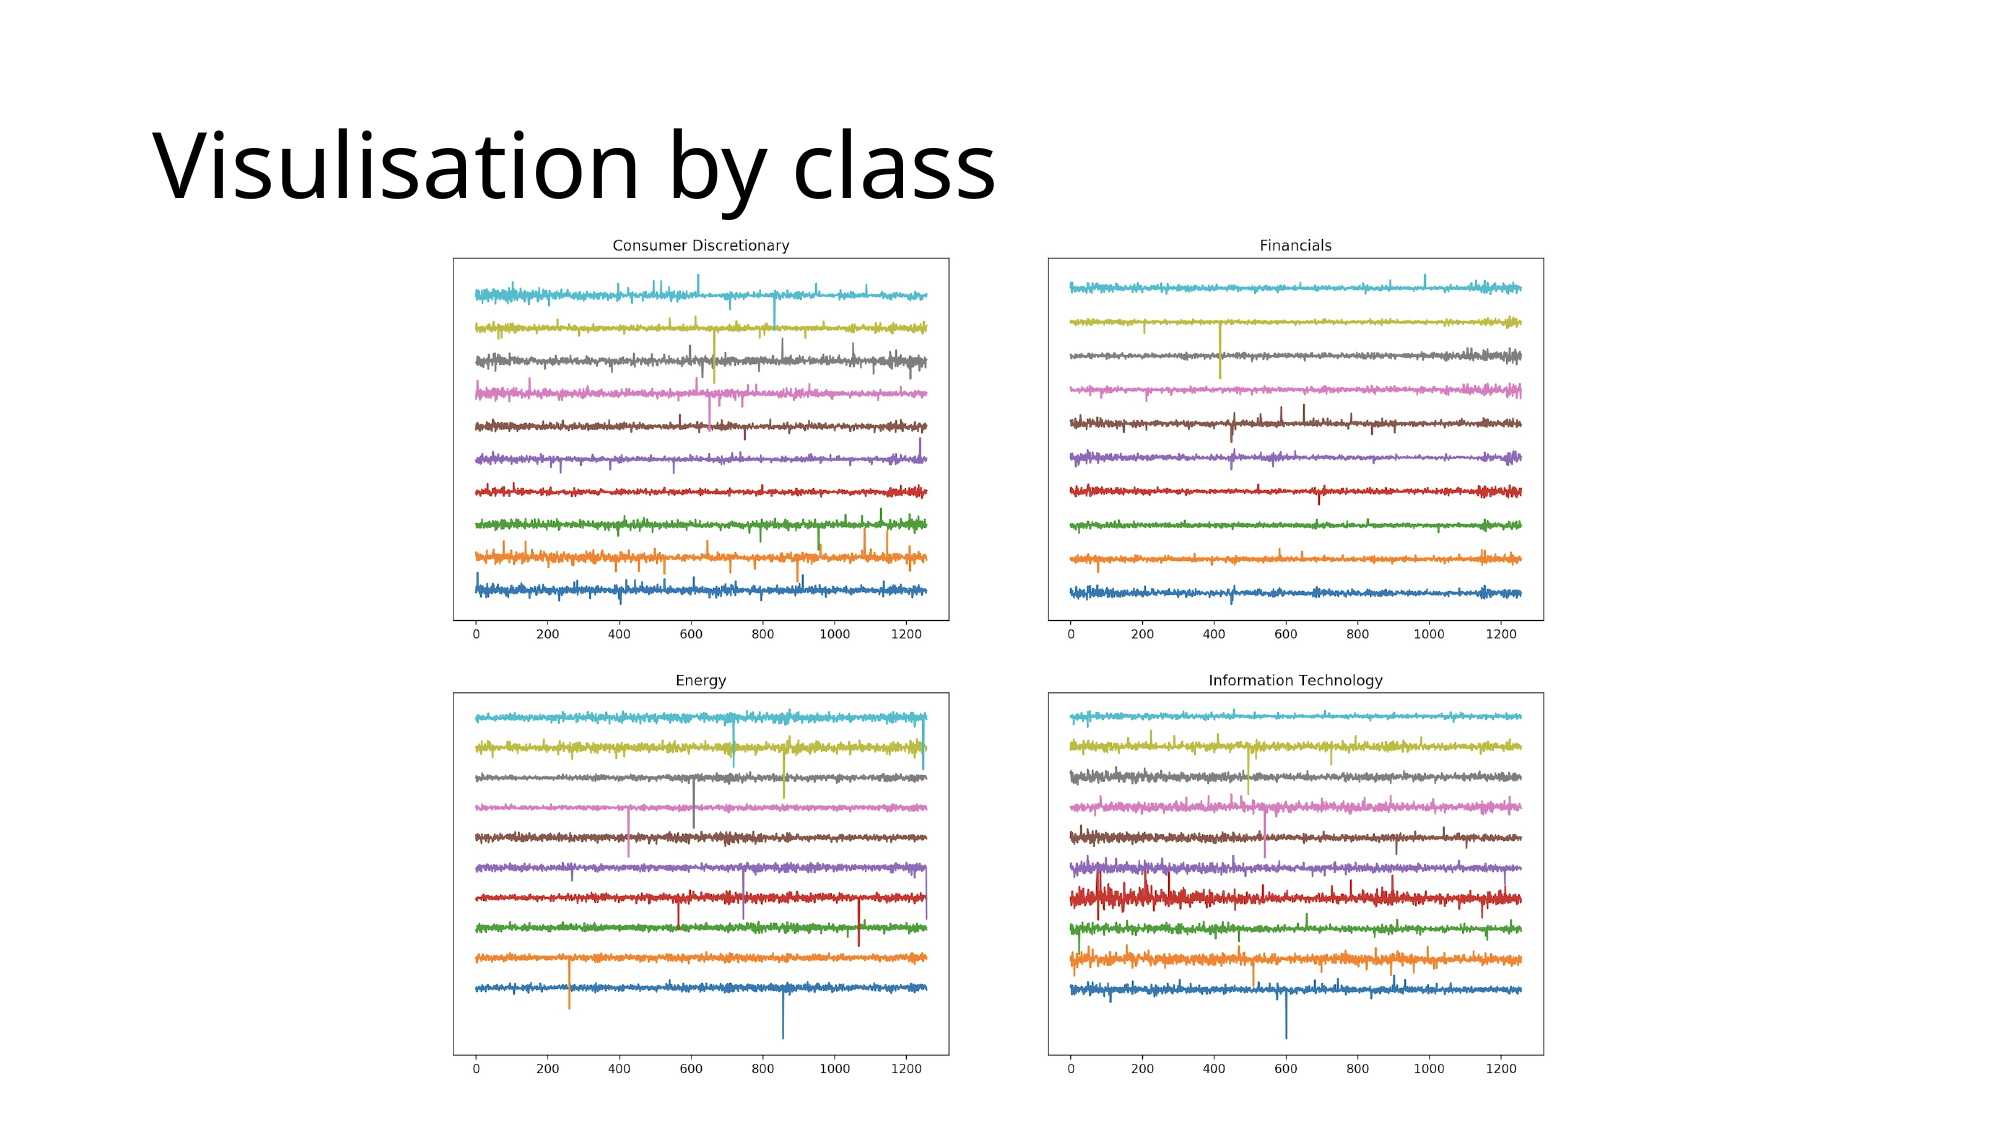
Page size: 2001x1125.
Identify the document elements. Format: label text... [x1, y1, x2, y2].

title Visulisation by class [137, 59, 1863, 278]
picture [452, 234, 1548, 1079]
